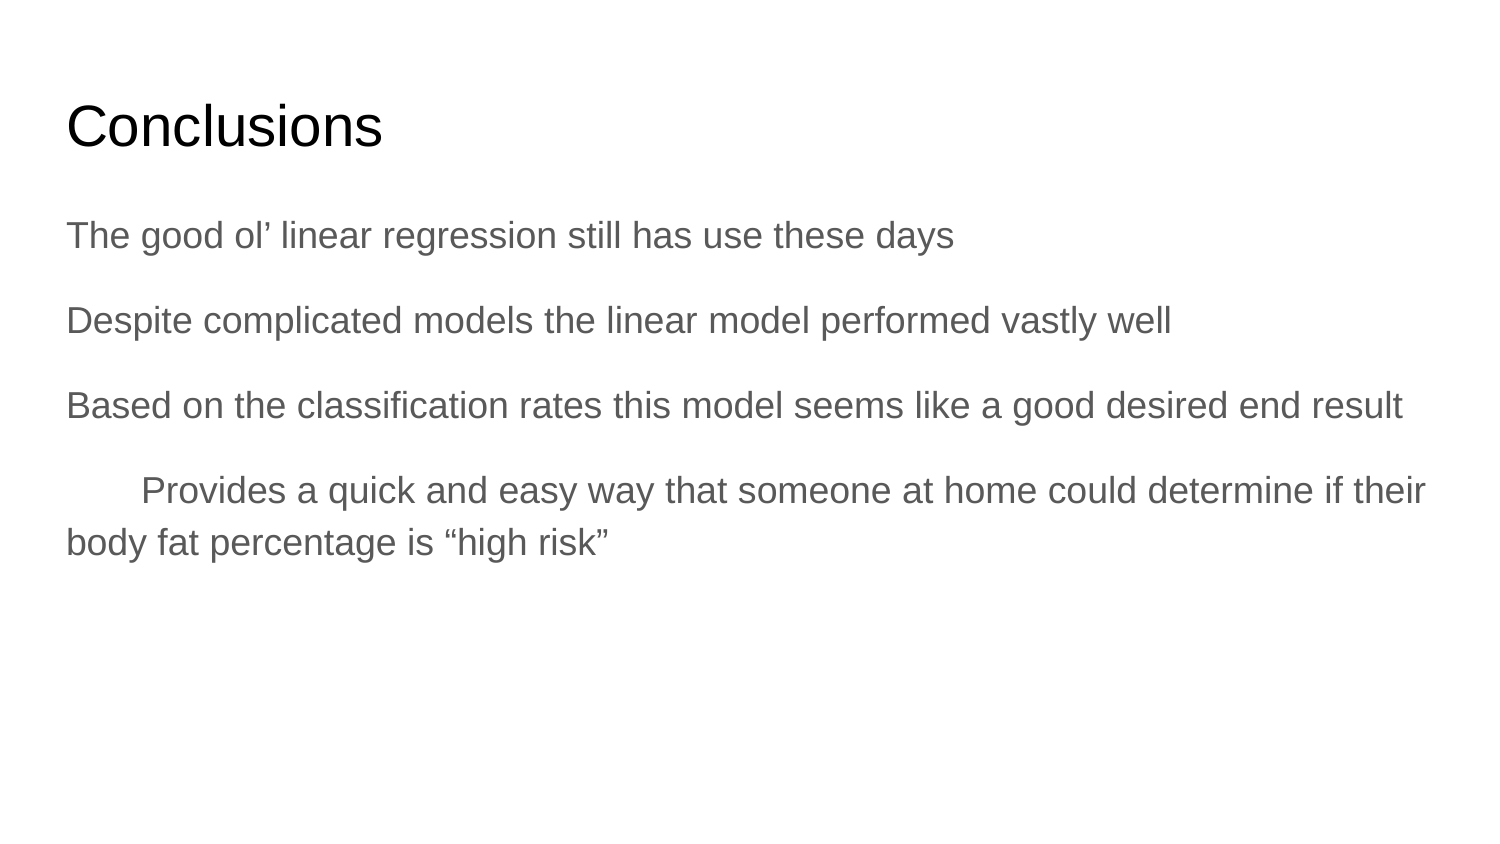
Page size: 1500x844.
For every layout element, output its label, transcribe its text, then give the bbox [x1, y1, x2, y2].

title Conclusions [51, 72, 1449, 167]
list The good ol’ linear regression still has use these days Despite complicated models the linear model performed vastly well Based on the classification rates this model seems like a good desired end result Provides a quick and easy way that someone at home could determine if their body fat percentage is “high risk” [51, 189, 1449, 750]
